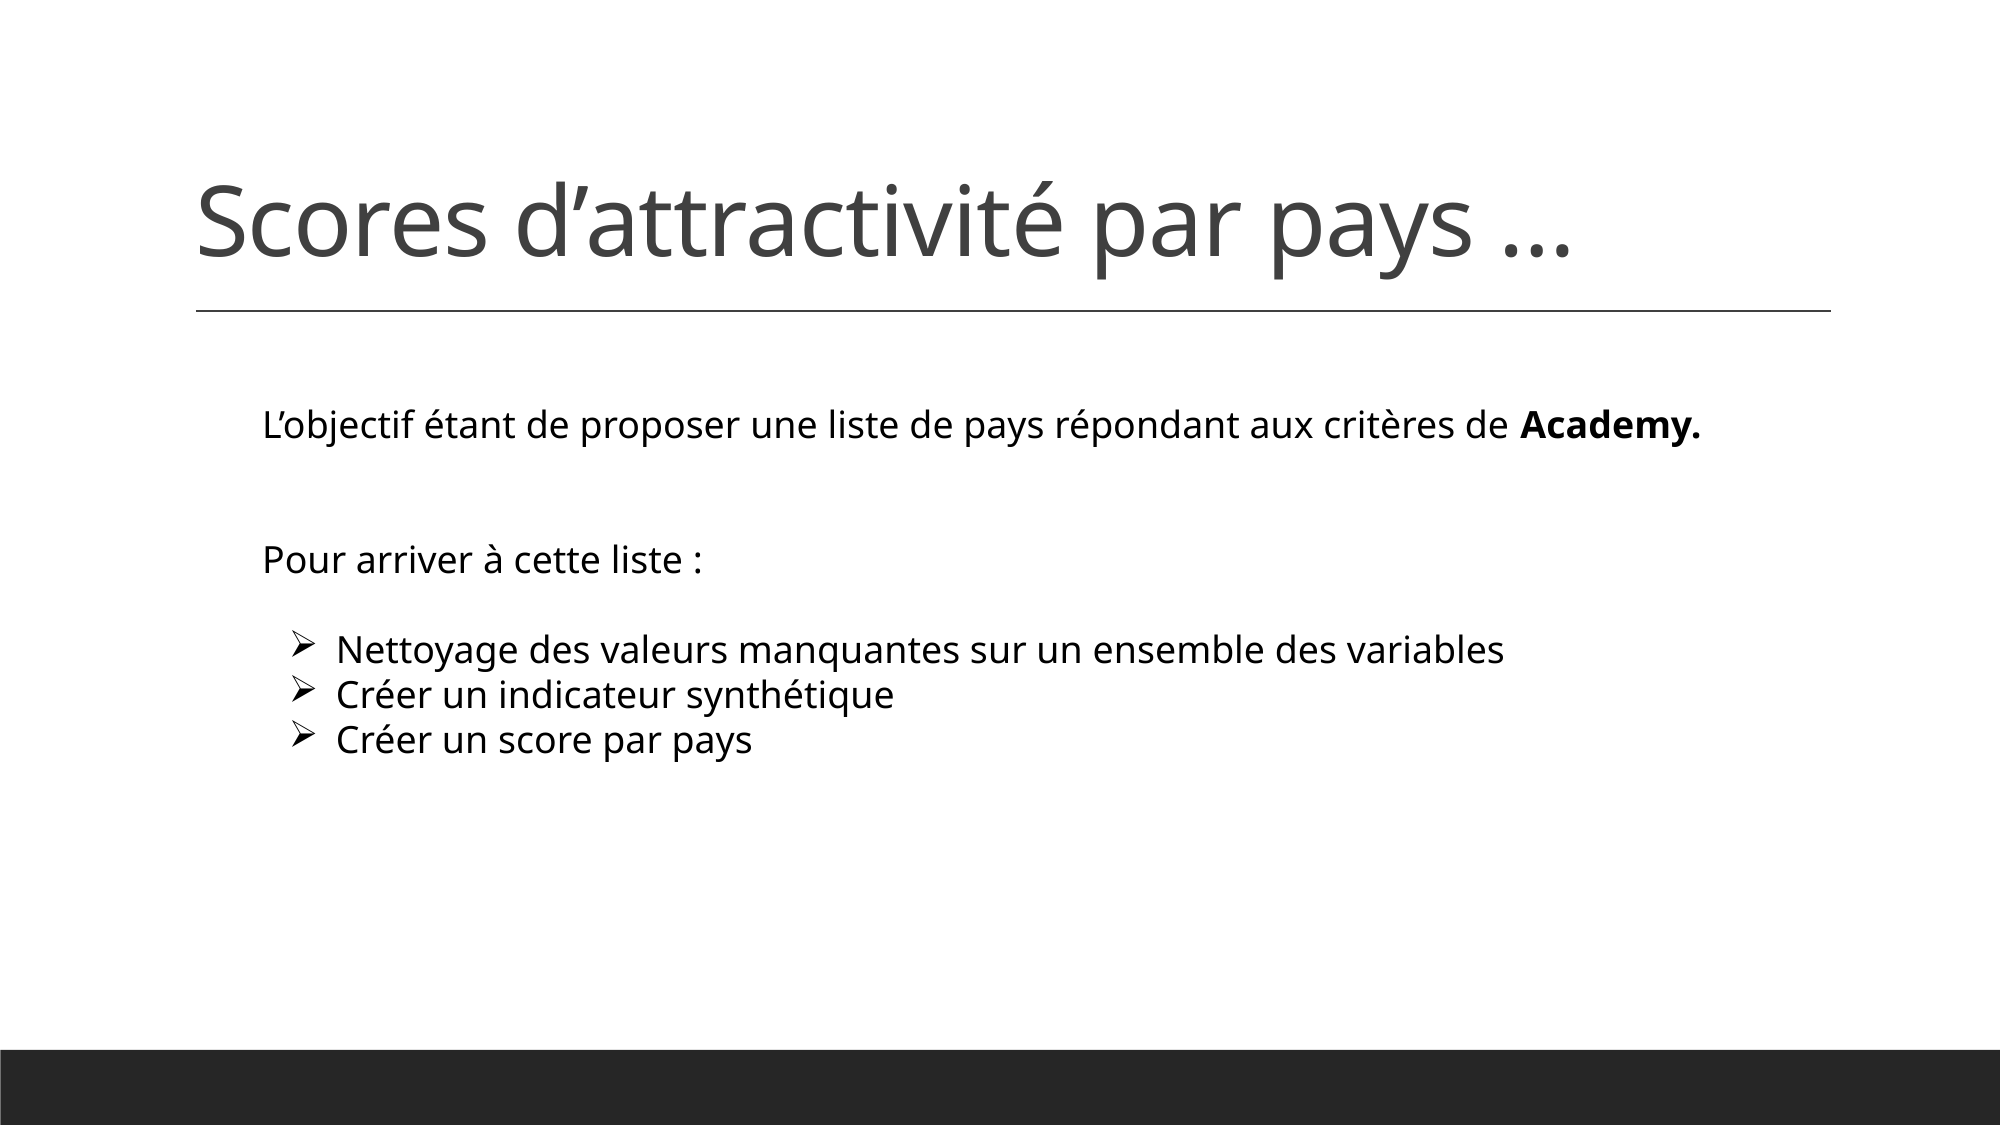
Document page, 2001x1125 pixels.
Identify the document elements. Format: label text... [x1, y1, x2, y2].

text_box L’objectif étant de proposer une liste de pays répondant aux critères de Academy. Pour arriver à cette liste : Nettoyage des valeurs manquantes sur un ensemble des variables Créer un indicateur synthétique Créer un score par pays [247, 394, 1753, 769]
title Scores d’attractivité par pays … [180, 47, 1830, 285]
